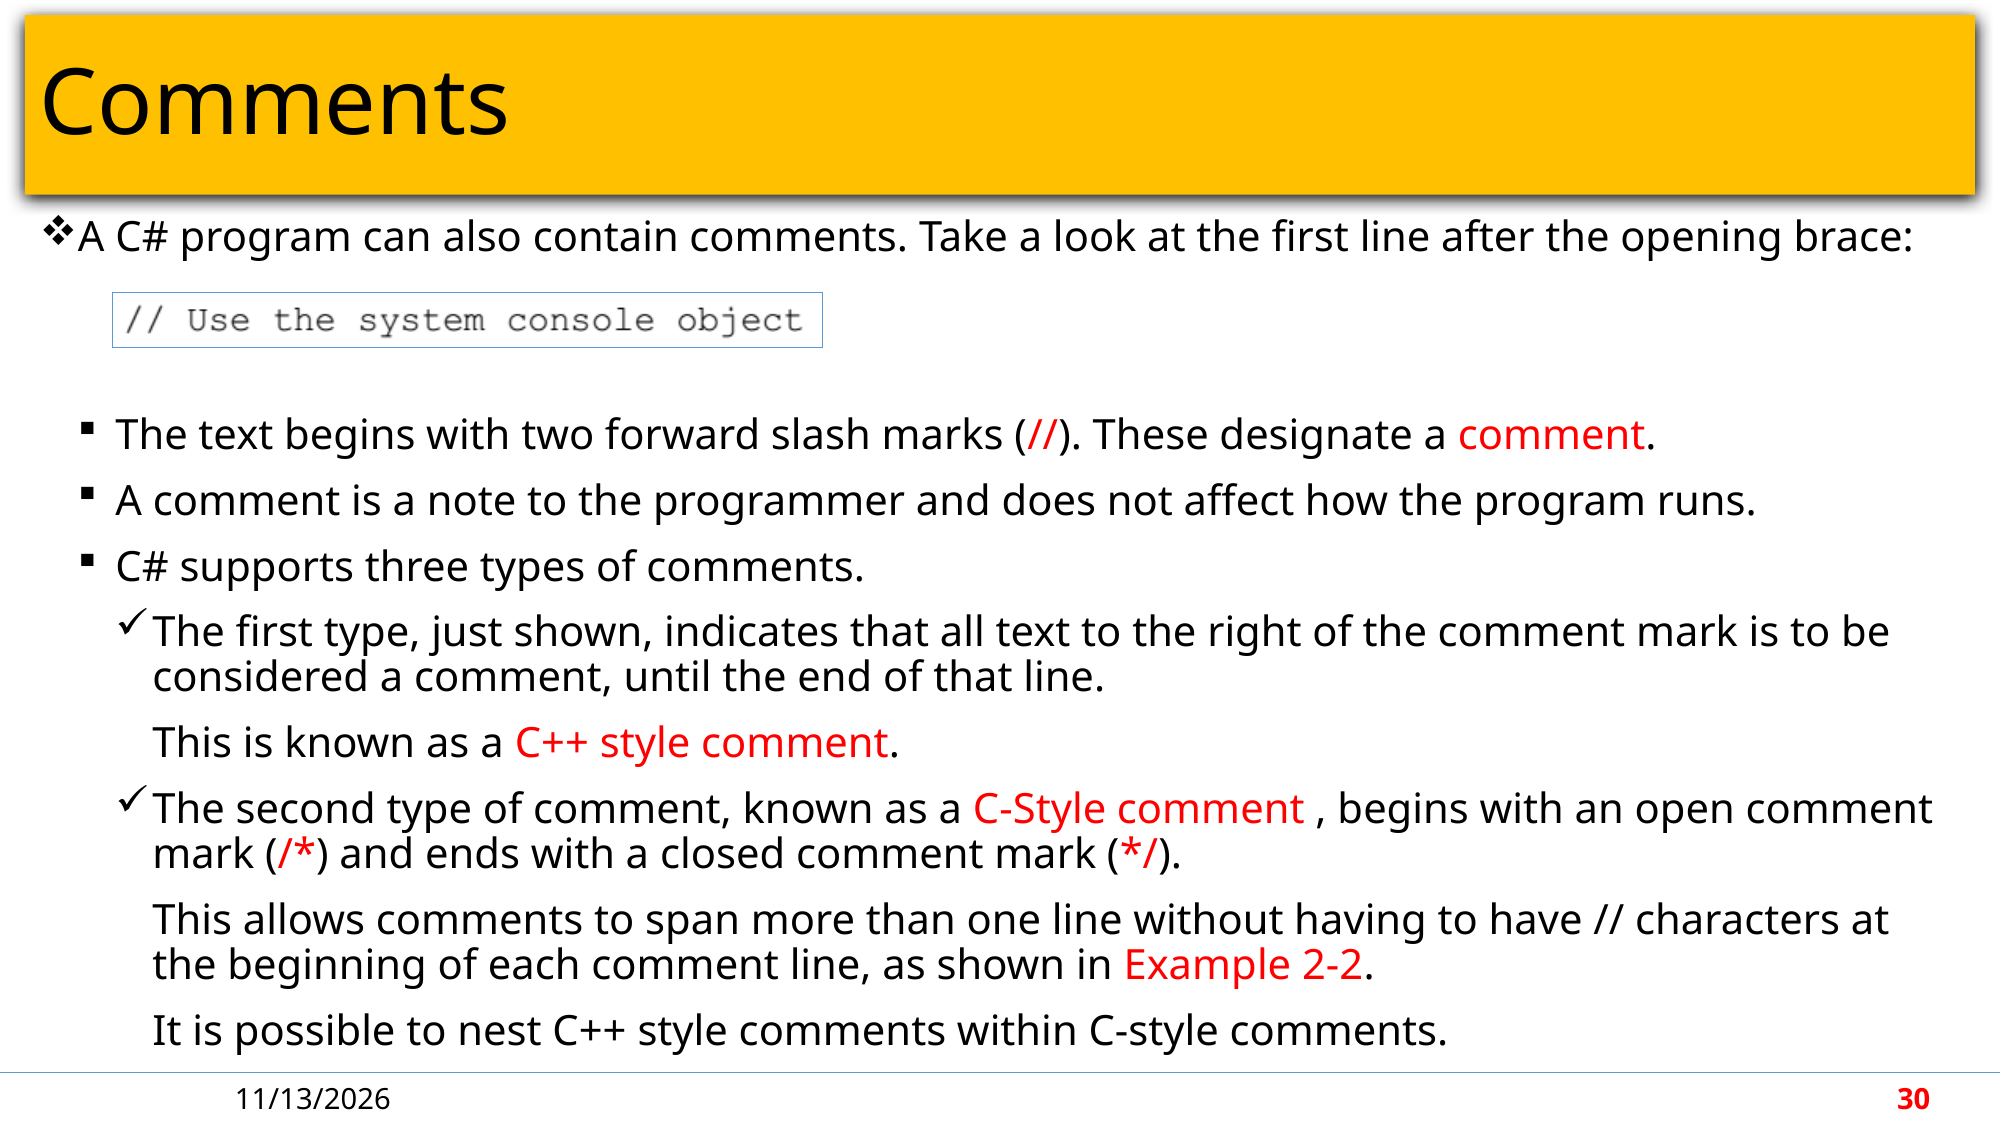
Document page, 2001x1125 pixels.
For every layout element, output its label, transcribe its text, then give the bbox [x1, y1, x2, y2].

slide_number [220, 1072, 671, 1115]
title Comments [24, 14, 1975, 195]
list A C# program can also contain comments. Take a look at the first line after the opening brace: The text begins with two forward slash marks (//). These designate a comment. A comment is a note to the programmer and does not affect how the program runs. C# supports three types of comments. The first type, just shown, indicates that all text to the right of the comment mark is to be considered a comment, until the end of that line. This is known as a C++ style comment. The second type of comment, known as a C-Style comment , begins with an open comment mark (/*) and ends with a closed comment mark (*/). This allows comments to span more than one line without having to have // characters at the beginning of each comment line, as shown in Example 2-2. It is possible to nest C++ style comments within C-style comments. [24, 208, 1975, 1063]
picture [112, 292, 823, 348]
slide_number 30 [1495, 1072, 1946, 1115]
